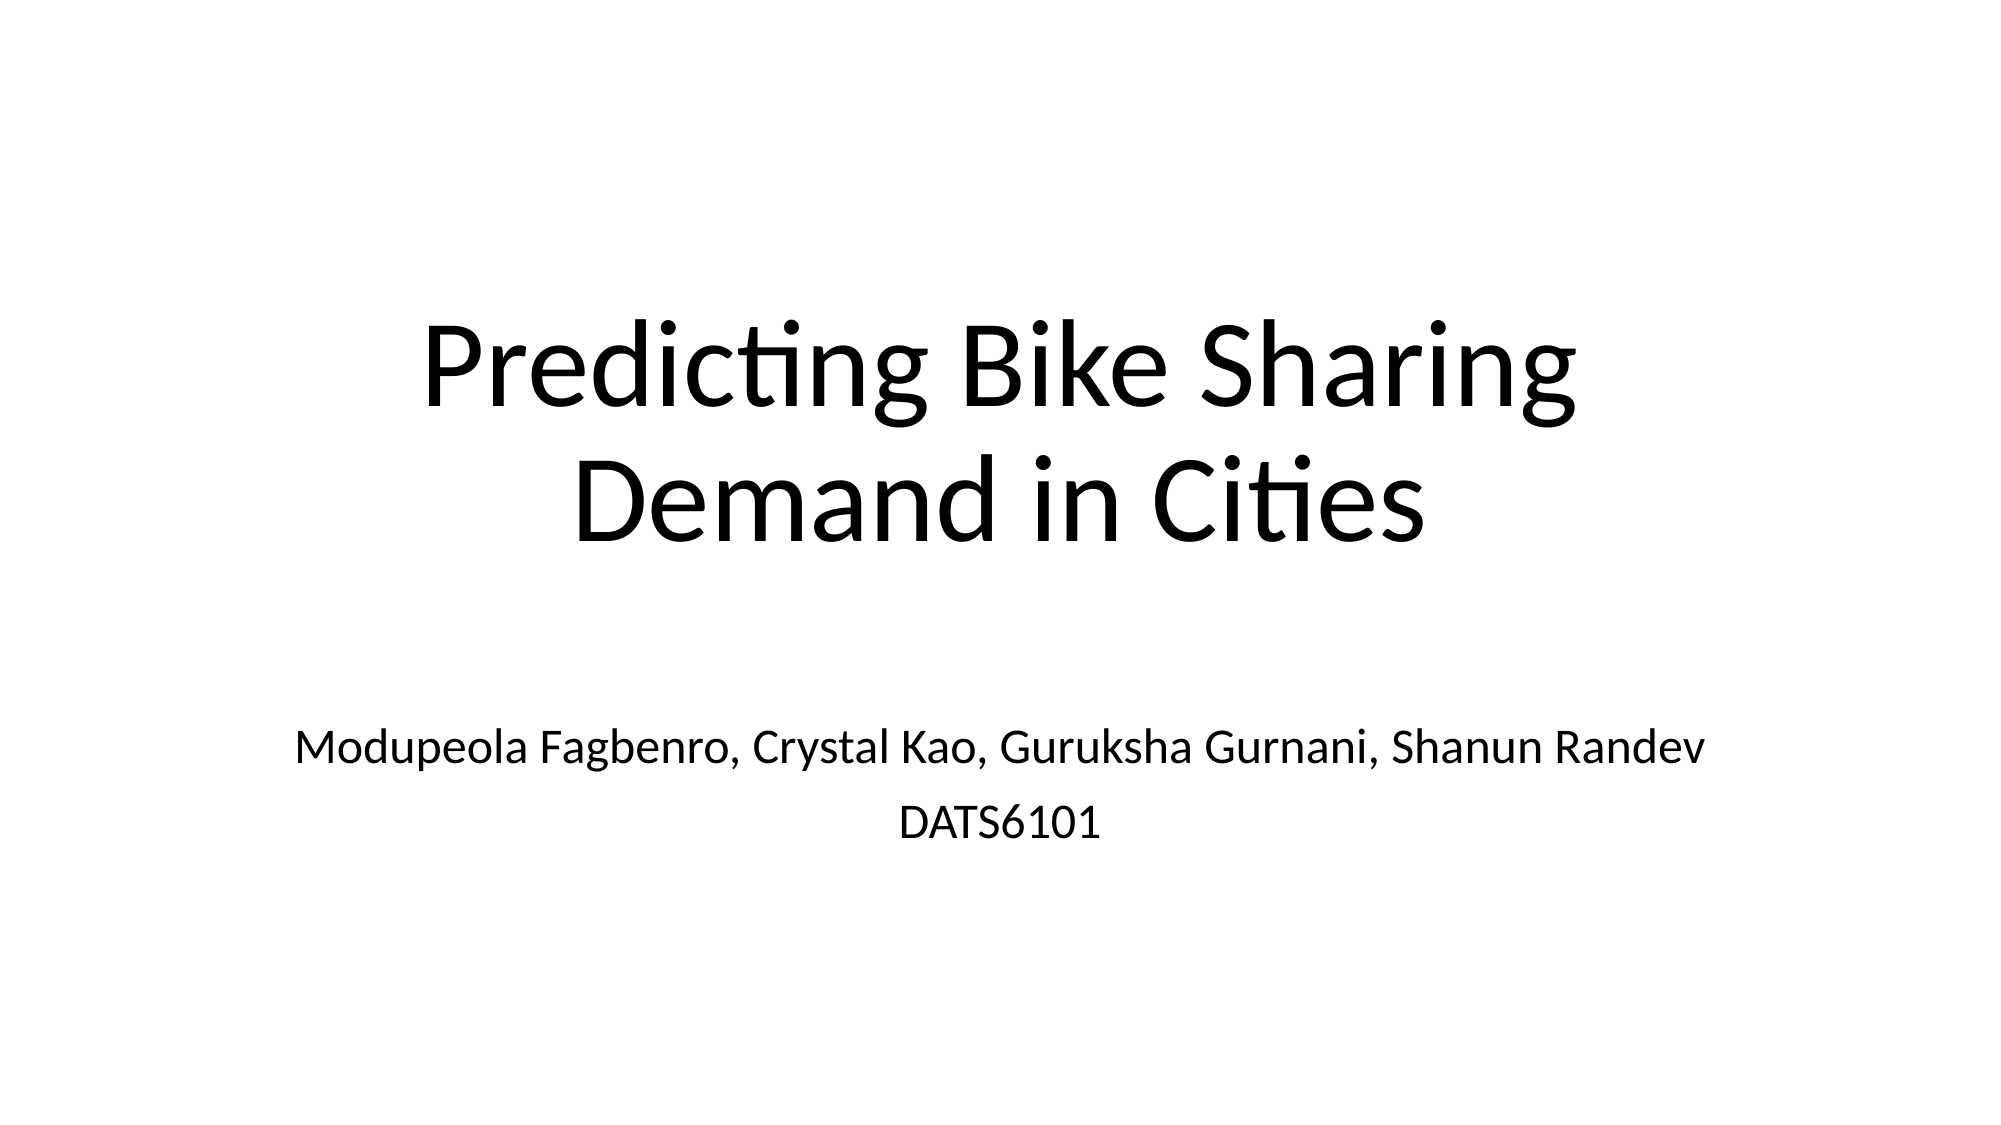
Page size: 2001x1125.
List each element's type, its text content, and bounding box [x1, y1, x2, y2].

subtitle Modupeola Fagbenro, Crystal Kao, Guruksha Gurnani, Shanun Randev DATS6101 [249, 712, 1750, 985]
title Predicting Bike Sharing Demand in Cities [249, 184, 1750, 576]
